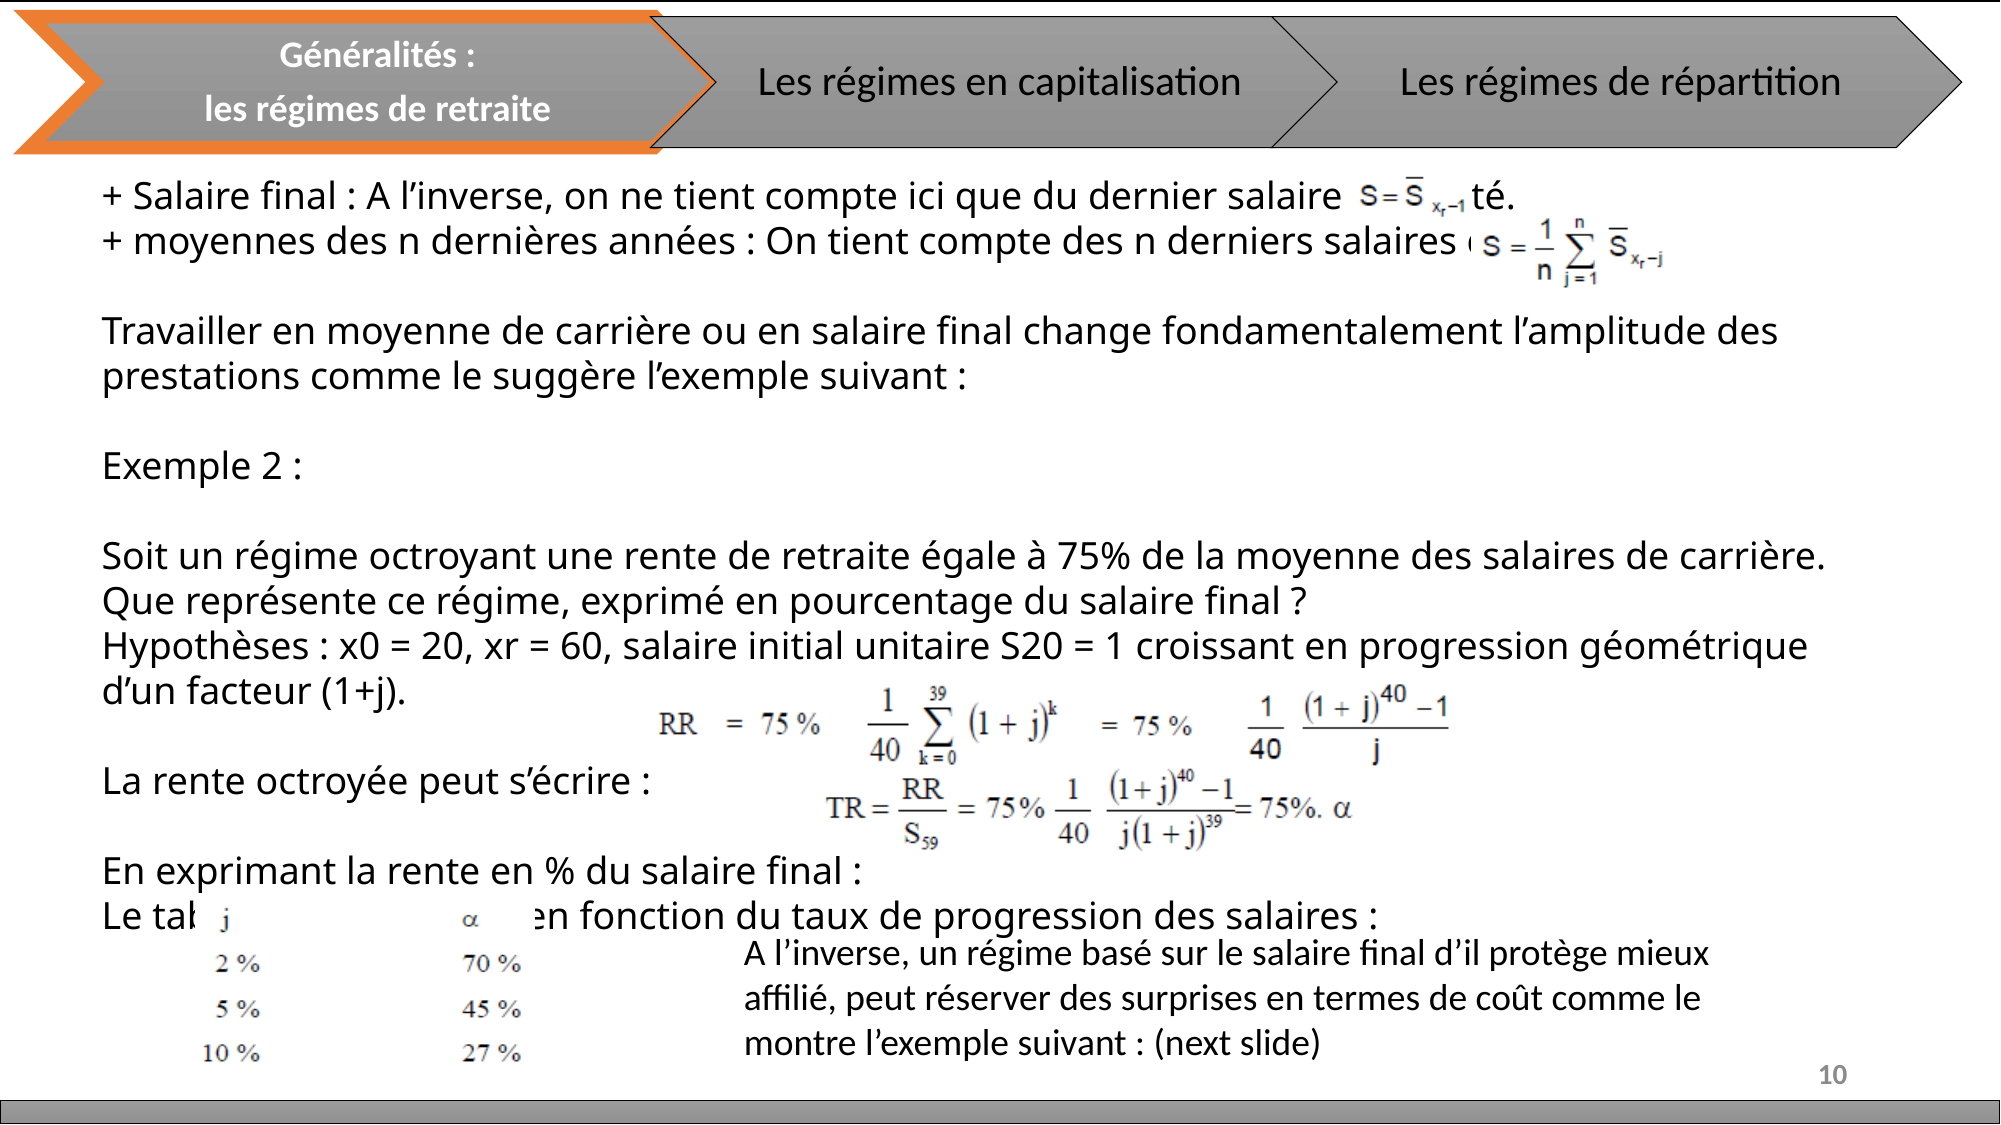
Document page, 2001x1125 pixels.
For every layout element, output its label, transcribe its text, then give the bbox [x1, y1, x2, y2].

picture [1353, 171, 1672, 294]
slide_number 10 [1412, 1042, 1863, 1103]
picture [650, 680, 1455, 856]
text_box + Salaire final : A l’inverse, on ne tient compte ici que du dernier salaire d’activité. + moyennes des n dernières années : On tient compte des n derniers salaires d’activité : Travailler en moyenne de carrière ou en salaire final change fondamentalement l’amplitude des prestations comme le suggère l’exemple suivant : Exemple 2 : Soit un régime octroyant une rente de retraite égale à 75% de la moyenne des salaires de carrière. Que représente ce régime, exprimé en pourcentage du salaire final ? Hypothèses : x0 = 20, xr = 60, salaire initial unitaire S20 = 1 croissant en progression géométrique d’un facteur (1+j). La rente octroyée peut s’écrire : En exprimant la rente en % du salaire final : Le tableau donne alpha en fonction du taux de progression des salaires : [86, 164, 1897, 990]
picture [195, 894, 535, 1073]
text_box A l’inverse, un régime basé sur le salaire final d’il protège mieux affilié, peut réserver des surprises en termes de coût comme le montre l’exemple suivant : (next slide) [729, 920, 1727, 1071]
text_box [28, 16, 1963, 148]
text_box [0, 1100, 2000, 1124]
